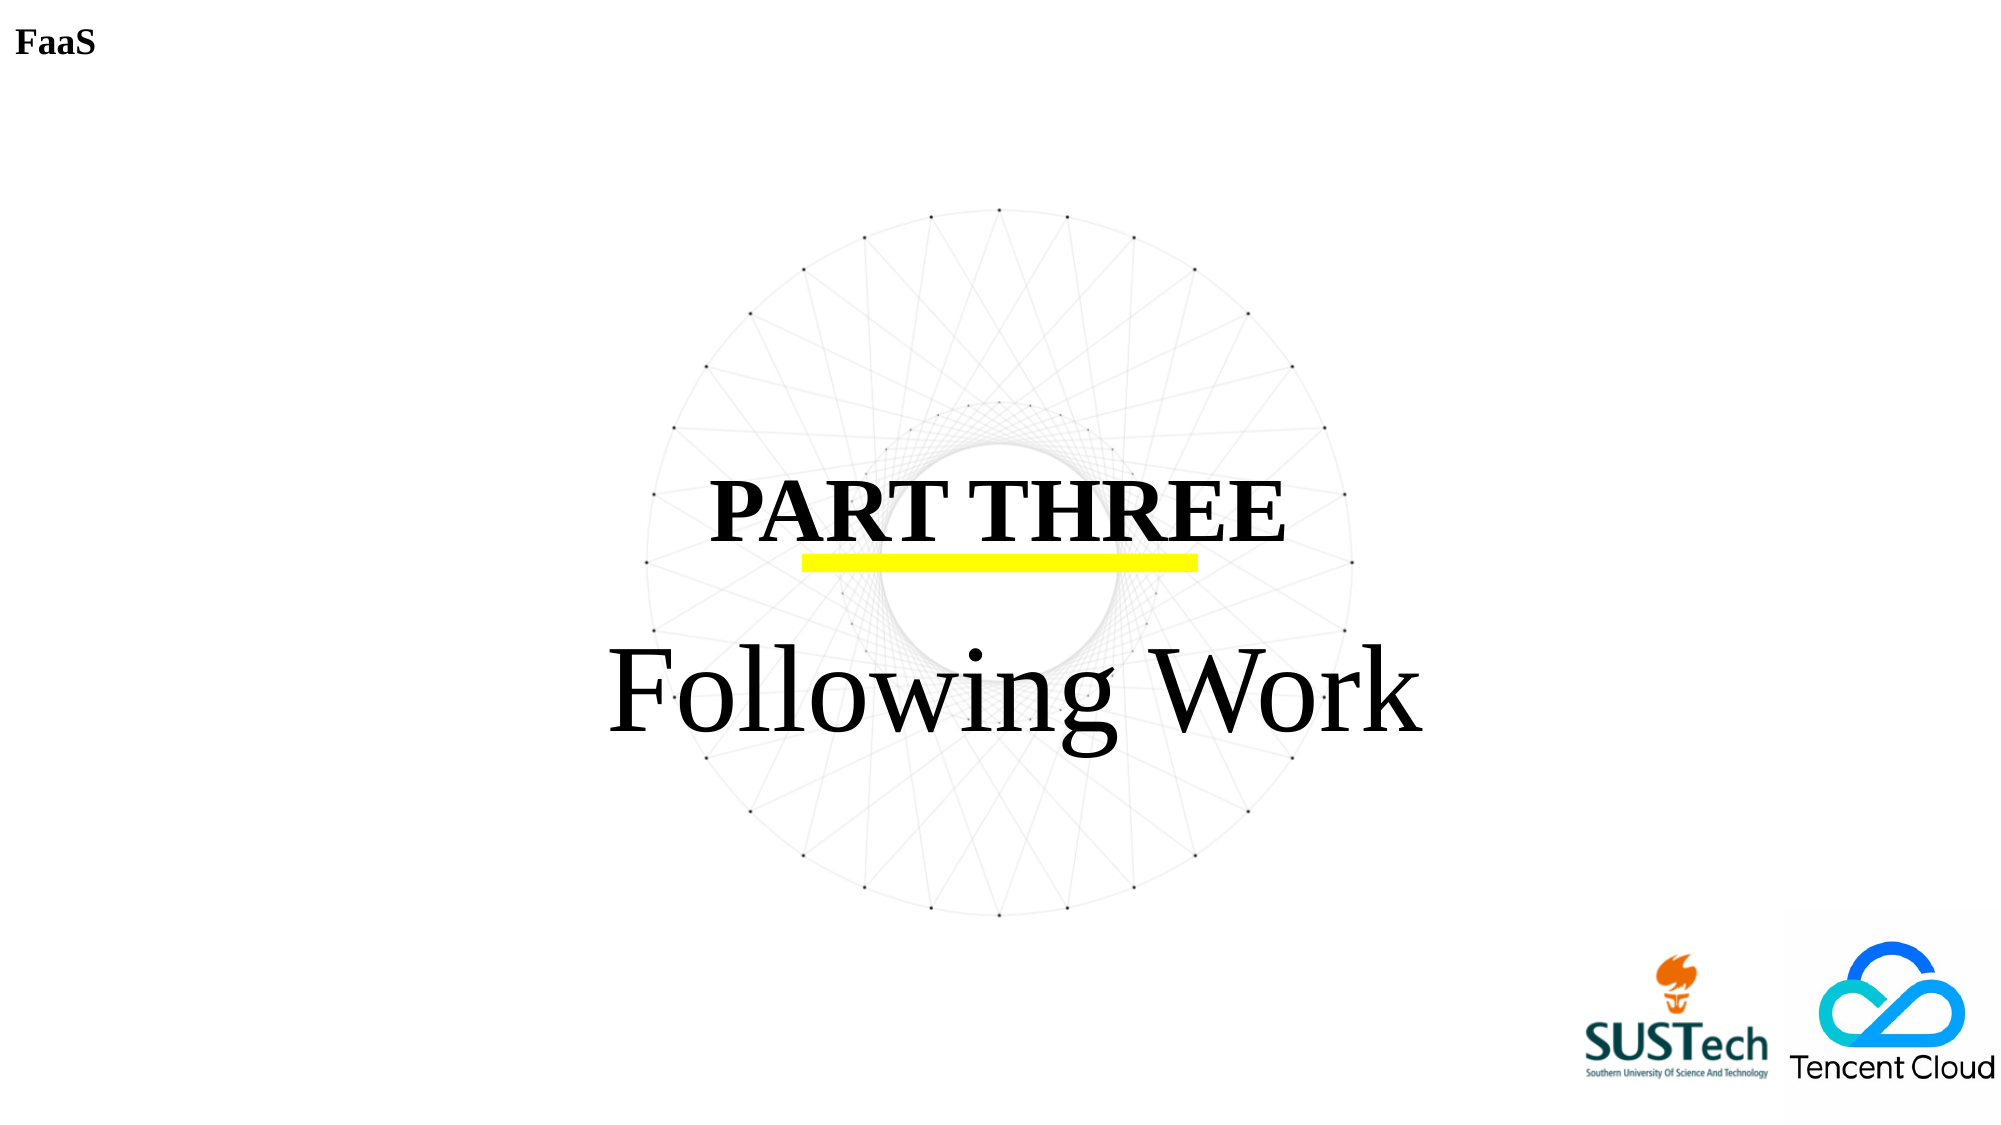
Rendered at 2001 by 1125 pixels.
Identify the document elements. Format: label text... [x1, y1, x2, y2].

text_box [1568, 909, 2000, 1125]
text_box [802, 553, 1198, 573]
text_box FaaS [0, 9, 120, 70]
text_box Following Work [349, 553, 1680, 730]
picture [670, 193, 1341, 409]
text_box PART THREE [627, 409, 1373, 553]
picture [677, 730, 1334, 932]
